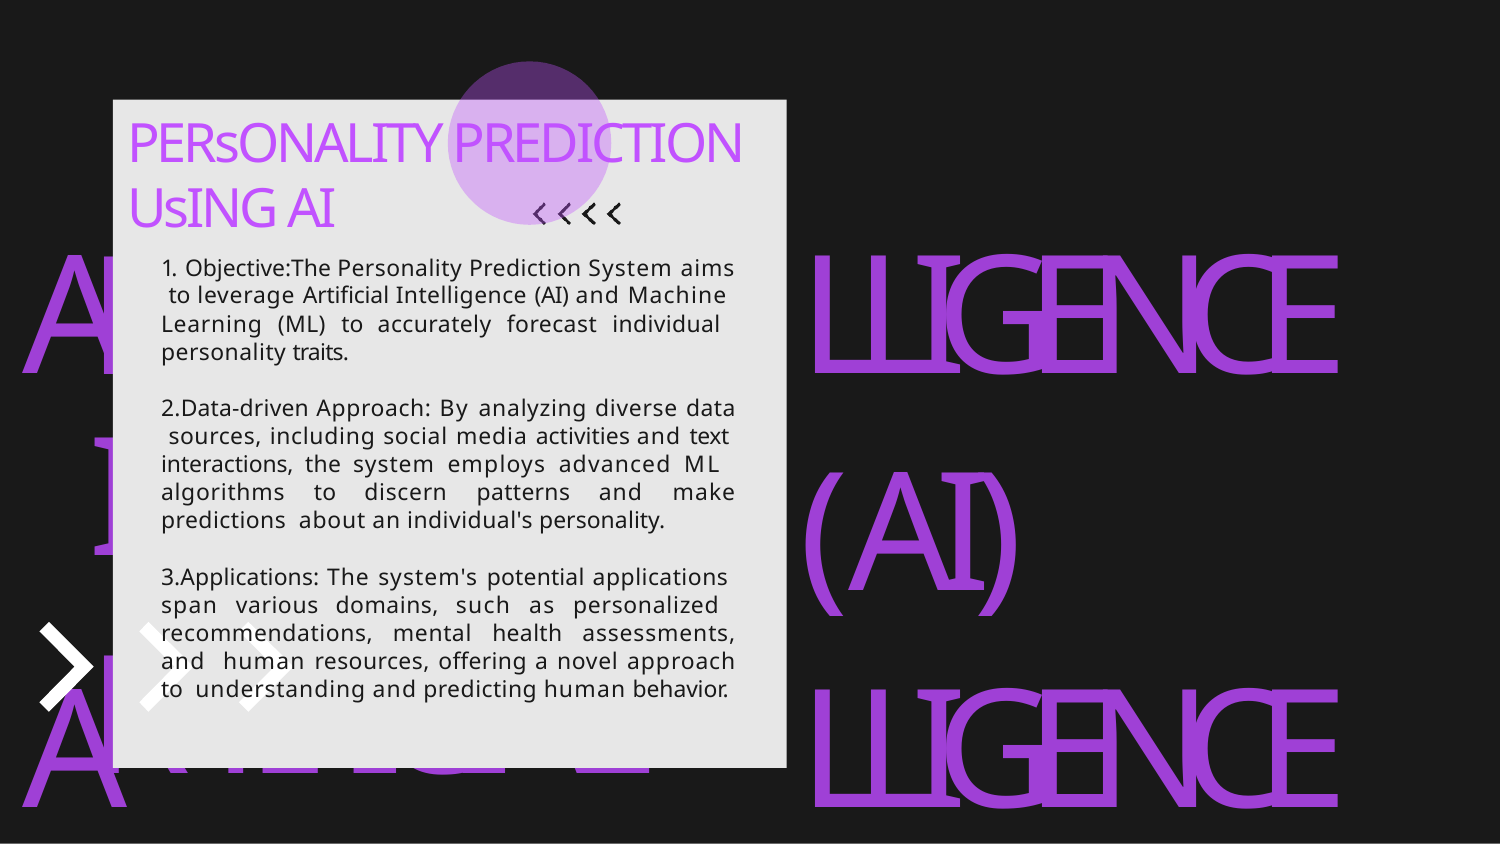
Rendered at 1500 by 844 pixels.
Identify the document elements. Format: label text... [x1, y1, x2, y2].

text_box 3.Applications: The system's potential applications span various domains, such as personalized recommendations, mental health assessments, and human resources, oﬀering a novel approach to understanding and predicting human behavior. [624, 560, 738, 702]
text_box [139, 202, 621, 713]
text_box [39, 621, 94, 712]
text_box LLIGENCE (AI) LLIGENCE (AI) [797, 187, 1480, 844]
text_box A A [20, 187, 91, 841]
text_box 2.Data-driven Approach: By analyzing diverse data sources, including social media activities and text interactions, the system employs advanced ML algorithms to discern patterns and make predictions about an individual's personality. [624, 391, 737, 534]
list RTIFICIAL INTE RTIFICIAL INTE [88, 226, 797, 844]
text_box 1. Objective:The Personality Prediction System aims to leverage Artiﬁcial Intelligence (AI) and Machine Learning (ML) to accurately forecast individual personality traits. [624, 251, 737, 365]
title PERsONALITY PREDICTION UsING AI [590, 105, 775, 249]
text_box [447, 61, 612, 200]
text_box [112, 99, 787, 768]
title PERsONALITY PREDICTION UsING AI [125, 105, 470, 249]
